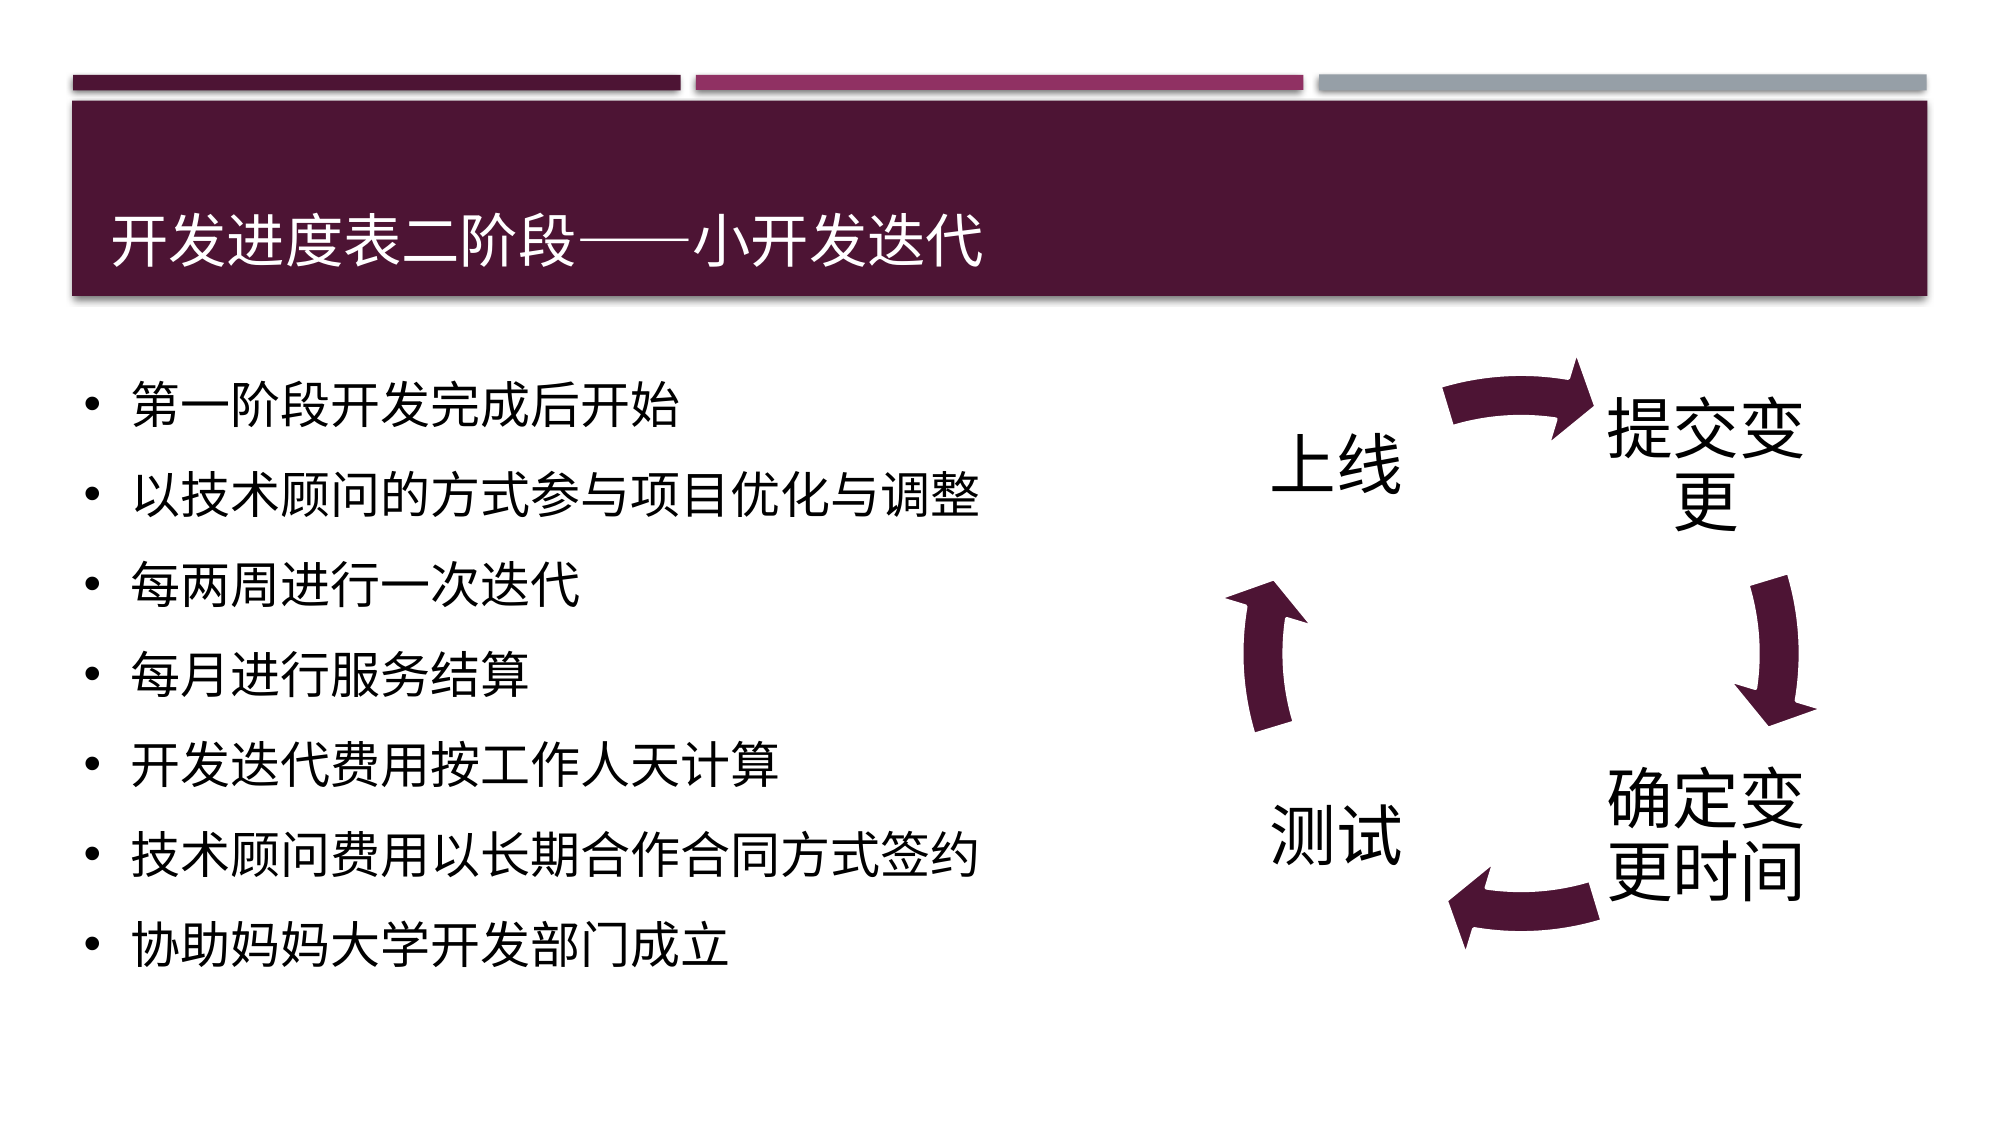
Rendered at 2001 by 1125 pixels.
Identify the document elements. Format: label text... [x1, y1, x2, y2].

text_box 第一阶段开发完成后开始 以技术顾问的方式参与项目优化与调整 每两周进行一次迭代 每月进行服务结算 开发迭代费用按工作人天计算 技术顾问费用以长期合作合同方式签约 协助妈妈大学开发部门成立 [68, 335, 1024, 981]
title 开发进度表二阶段——小开发迭代 [95, 115, 1905, 282]
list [1136, 345, 1906, 962]
